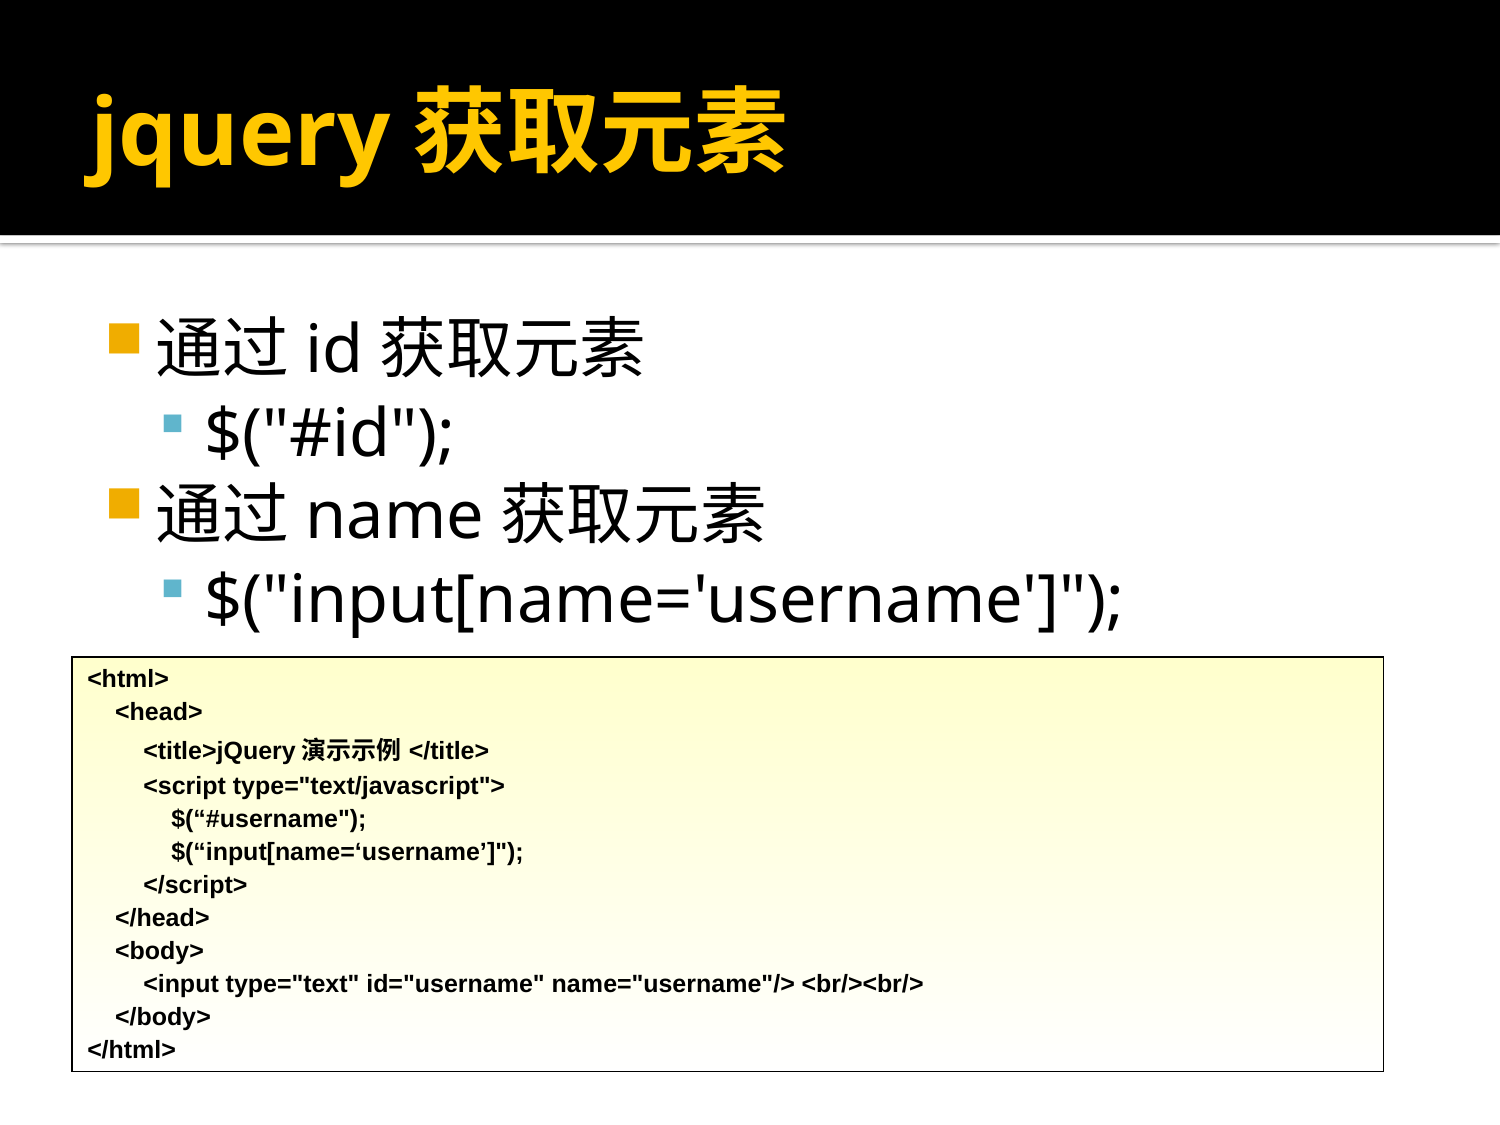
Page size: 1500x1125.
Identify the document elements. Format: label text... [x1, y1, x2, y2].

list 通过id获取元素 $("#id"); 通过name获取元素 $("input[name='username']"); [74, 290, 1426, 1051]
title jquery获取元素 [75, 25, 1425, 231]
table_header <html> <head> <title>jQuery演示示例</title> <script type="text/javascript"> $(“#username"); $(“input[name=‘username’]"); </script> </head> <body> <input type="text" id="username" name="username"/> <br/><br/> </body> </html> [73, 658, 1383, 1071]
